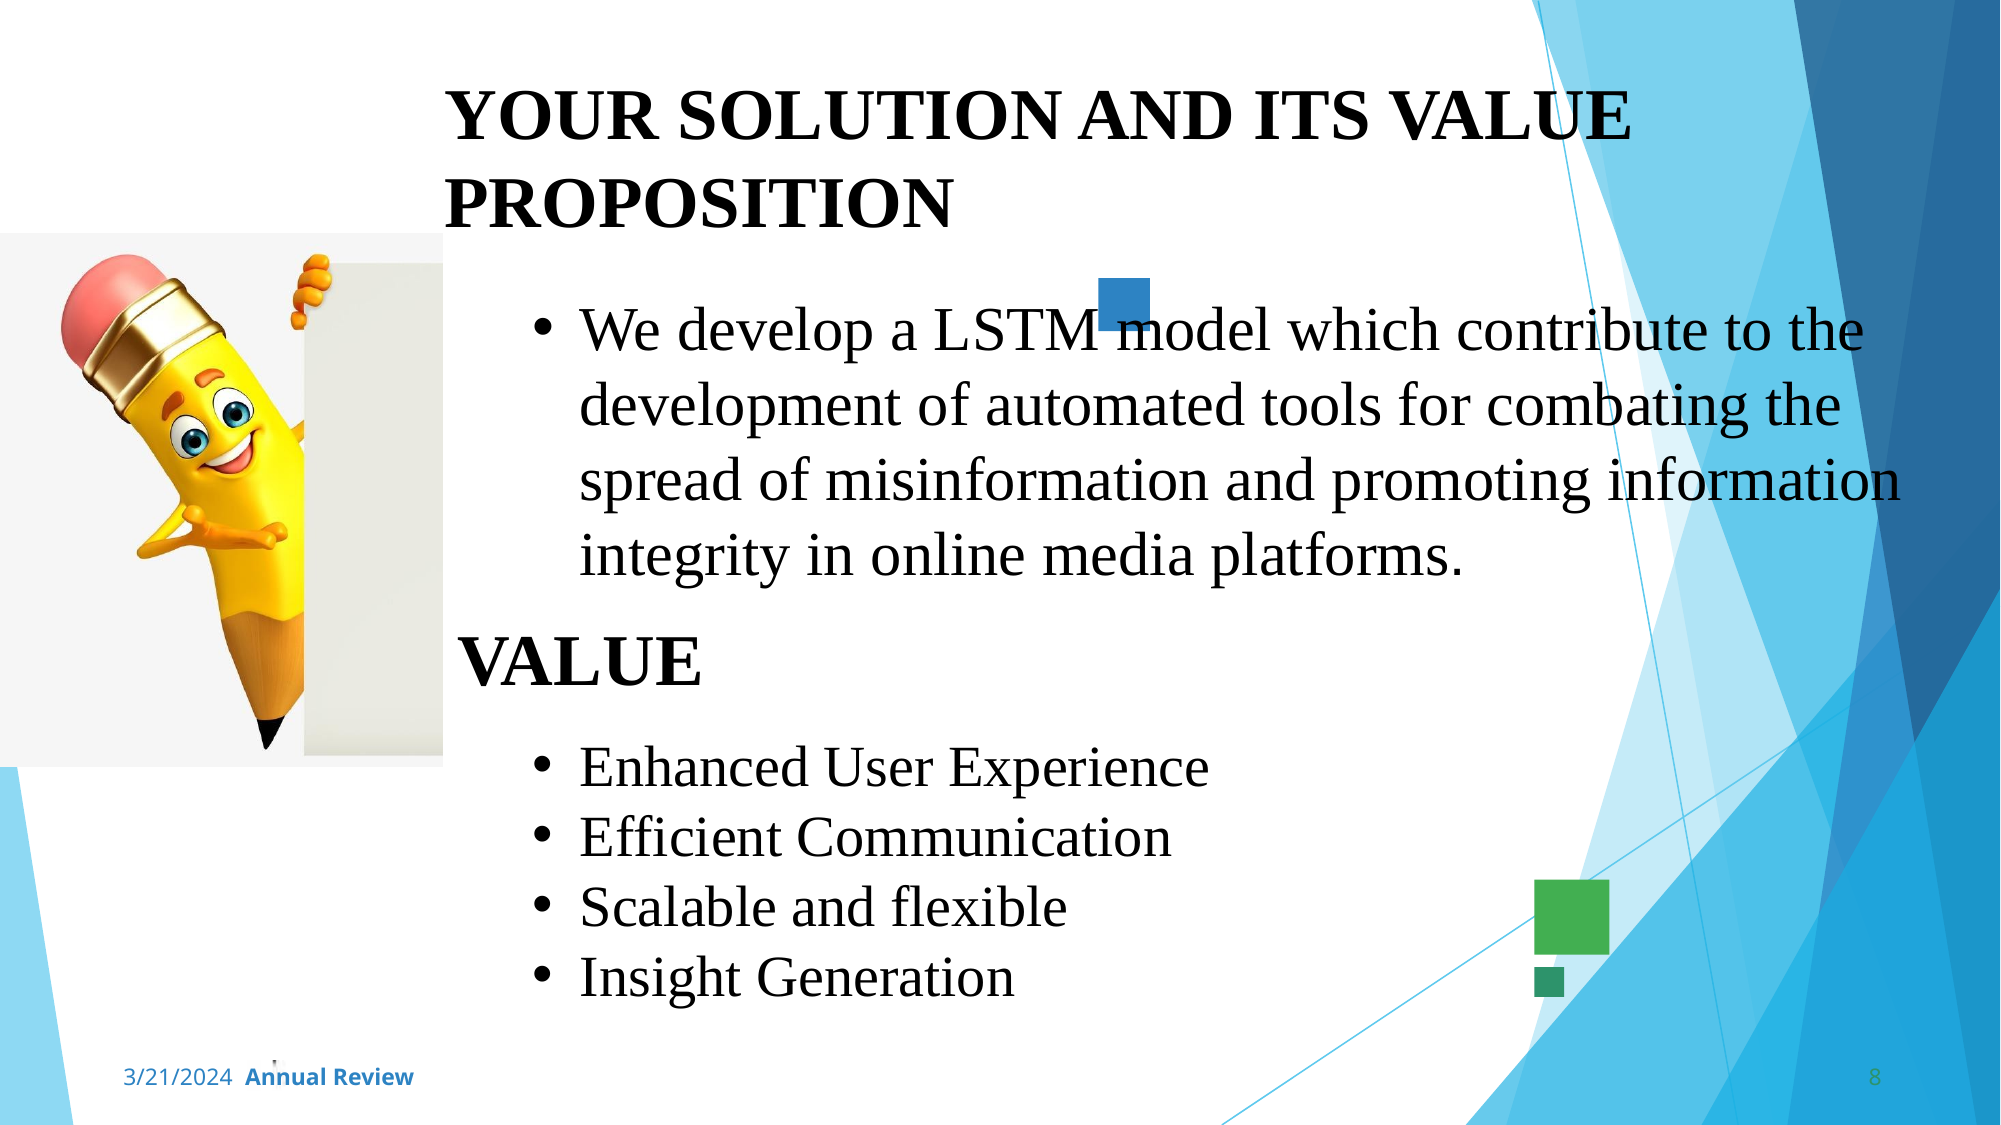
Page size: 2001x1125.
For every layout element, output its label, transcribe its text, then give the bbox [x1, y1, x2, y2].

slide_number 8 [1849, 1061, 1890, 1125]
picture [110, 1060, 463, 1094]
picture [0, 233, 443, 767]
list We develop a LSTM model which contribute to the development of automated tools for combating the spread of misinformation and promoting information integrity in online media platforms. Enhanced User Experience Efficient Communication Scalable and flexible Insight Generation [457, 218, 1916, 1079]
text_box VALUE [448, 605, 1153, 708]
title YOUR SOLUTION AND ITS VALUE PROPOSITION [442, 0, 1950, 255]
